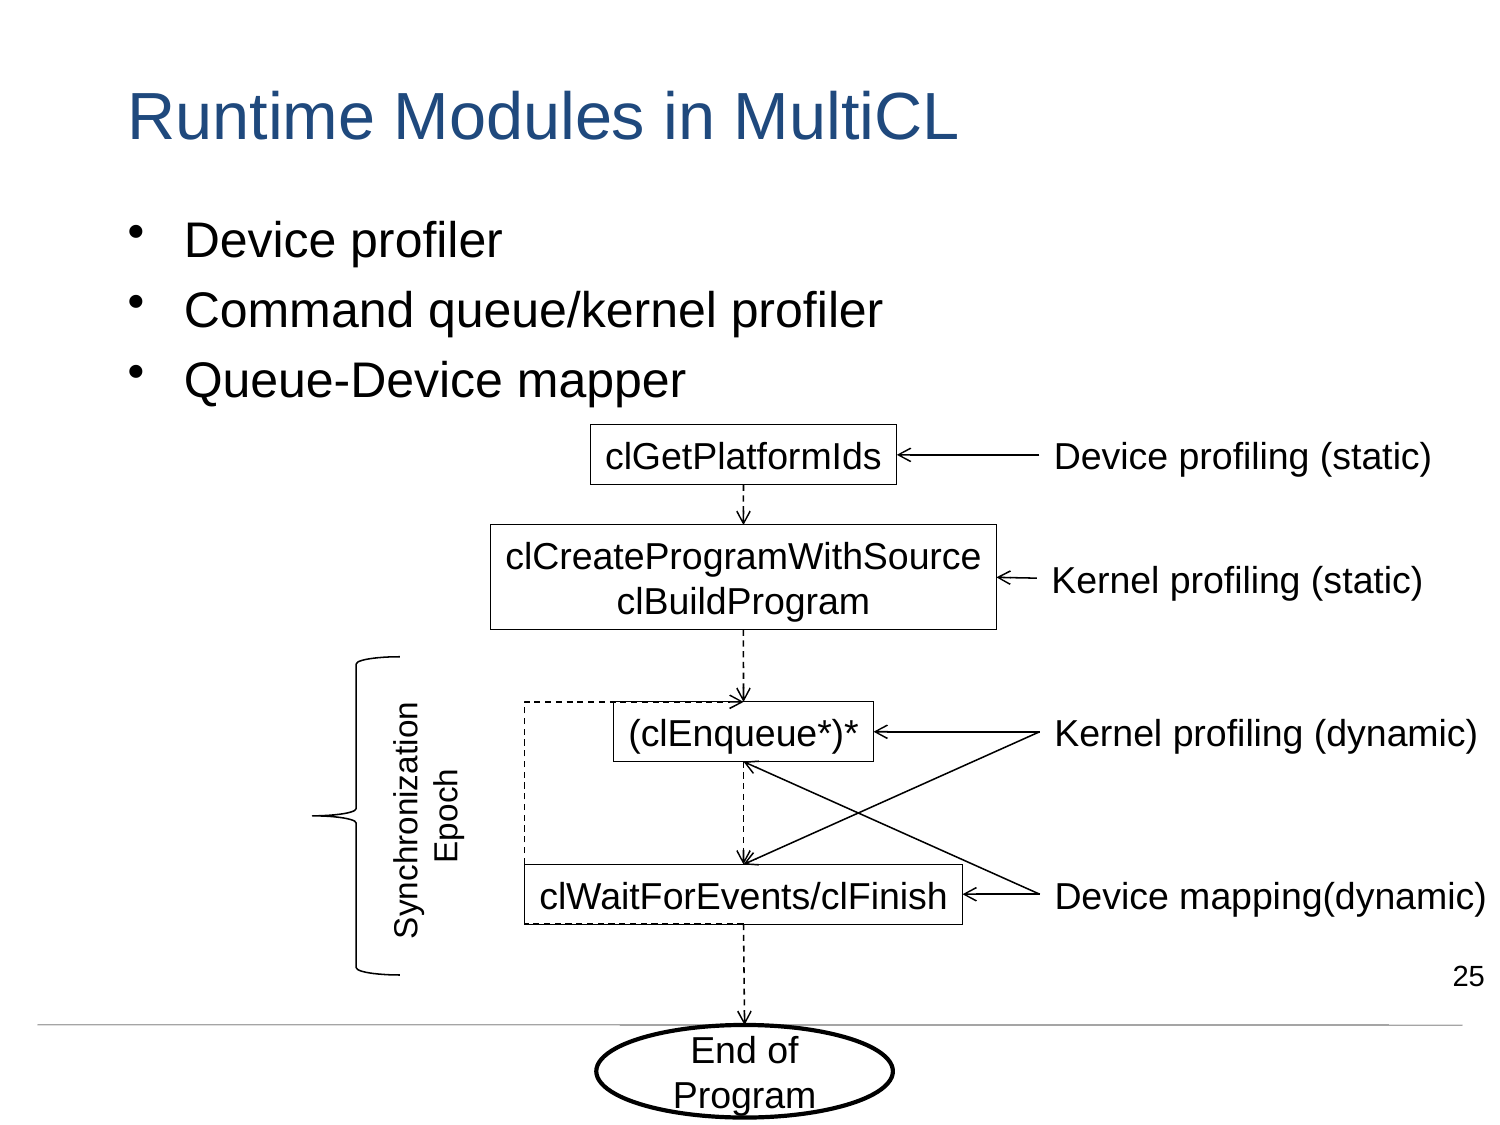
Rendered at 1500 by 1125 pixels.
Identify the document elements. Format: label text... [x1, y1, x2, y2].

text_box Synchronization Epoch [312, 656, 400, 976]
list Device profiler Command queue/kernel profiler Queue-Device mapper [112, 199, 1388, 951]
slide_number 25 [1424, 949, 1500, 1026]
text_box Kernel profiling (dynamic) [1039, 701, 1494, 762]
text_box End of Program [594, 1022, 895, 1120]
text_box clGetPlatformIds [590, 424, 897, 485]
text_box (clEnqueue*)* [613, 701, 874, 762]
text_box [743, 731, 1038, 761]
text_box clWaitForEvents/clFinish [524, 864, 963, 925]
text_box Device mapping(dynamic) [1039, 864, 1500, 925]
title Runtime Modules in MultiCL [112, 49, 1388, 176]
text_box Kernel profiling (static) [1036, 548, 1463, 608]
text_box clCreateProgramWithSource clBuildProgram [490, 524, 997, 630]
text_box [743, 762, 1038, 895]
text_box Device profiling (static) [1039, 424, 1448, 485]
